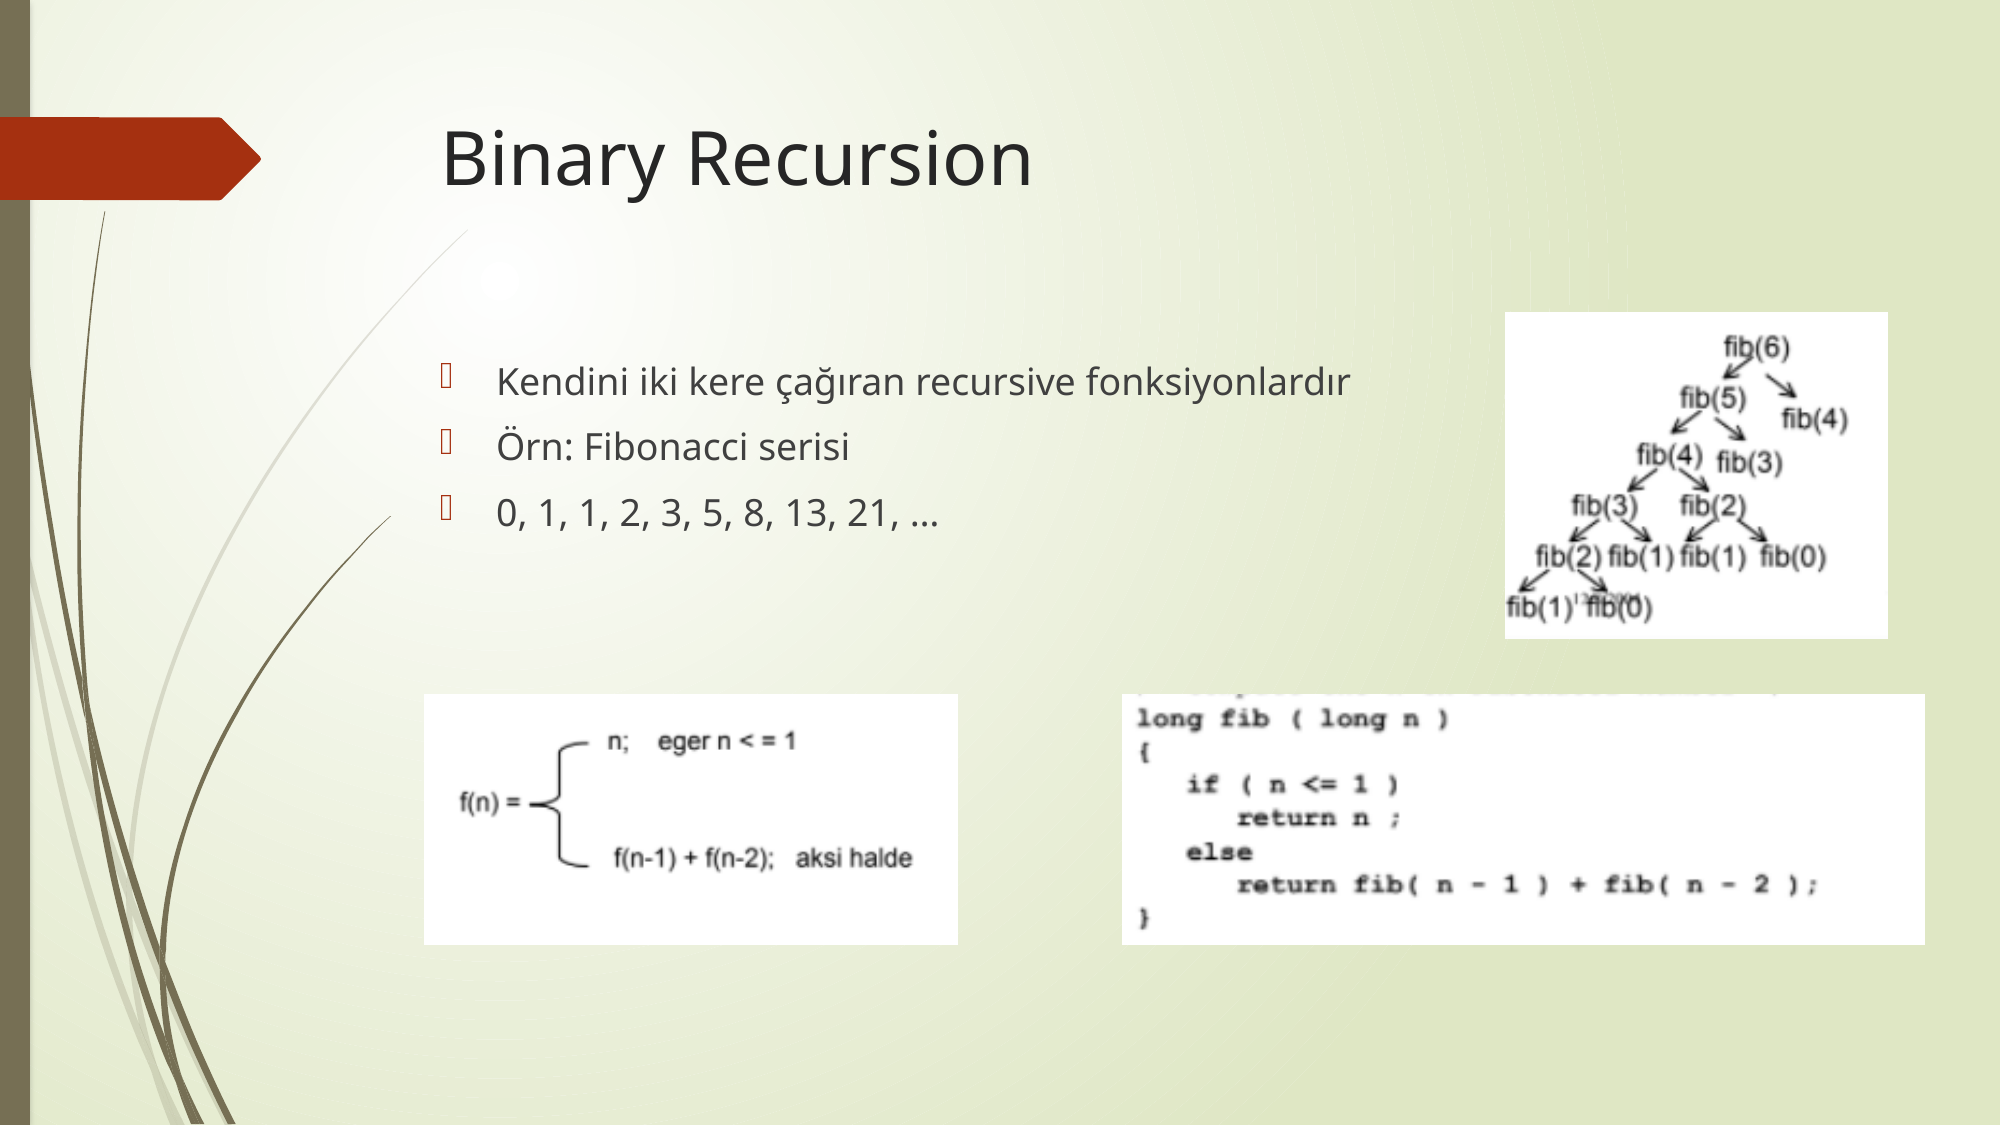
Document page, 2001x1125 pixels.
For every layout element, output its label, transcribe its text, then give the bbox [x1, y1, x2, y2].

picture [1122, 694, 1925, 945]
picture [1505, 312, 1888, 639]
picture [424, 694, 958, 945]
list Kendini iki kere çağıran recursive fonksiyonlardır Örn: Fibonacci serisi 0, 1, 1, 2, 3, 5, 8, 13, 21, … [424, 350, 1888, 970]
title Binary Recursion [425, 102, 1888, 313]
